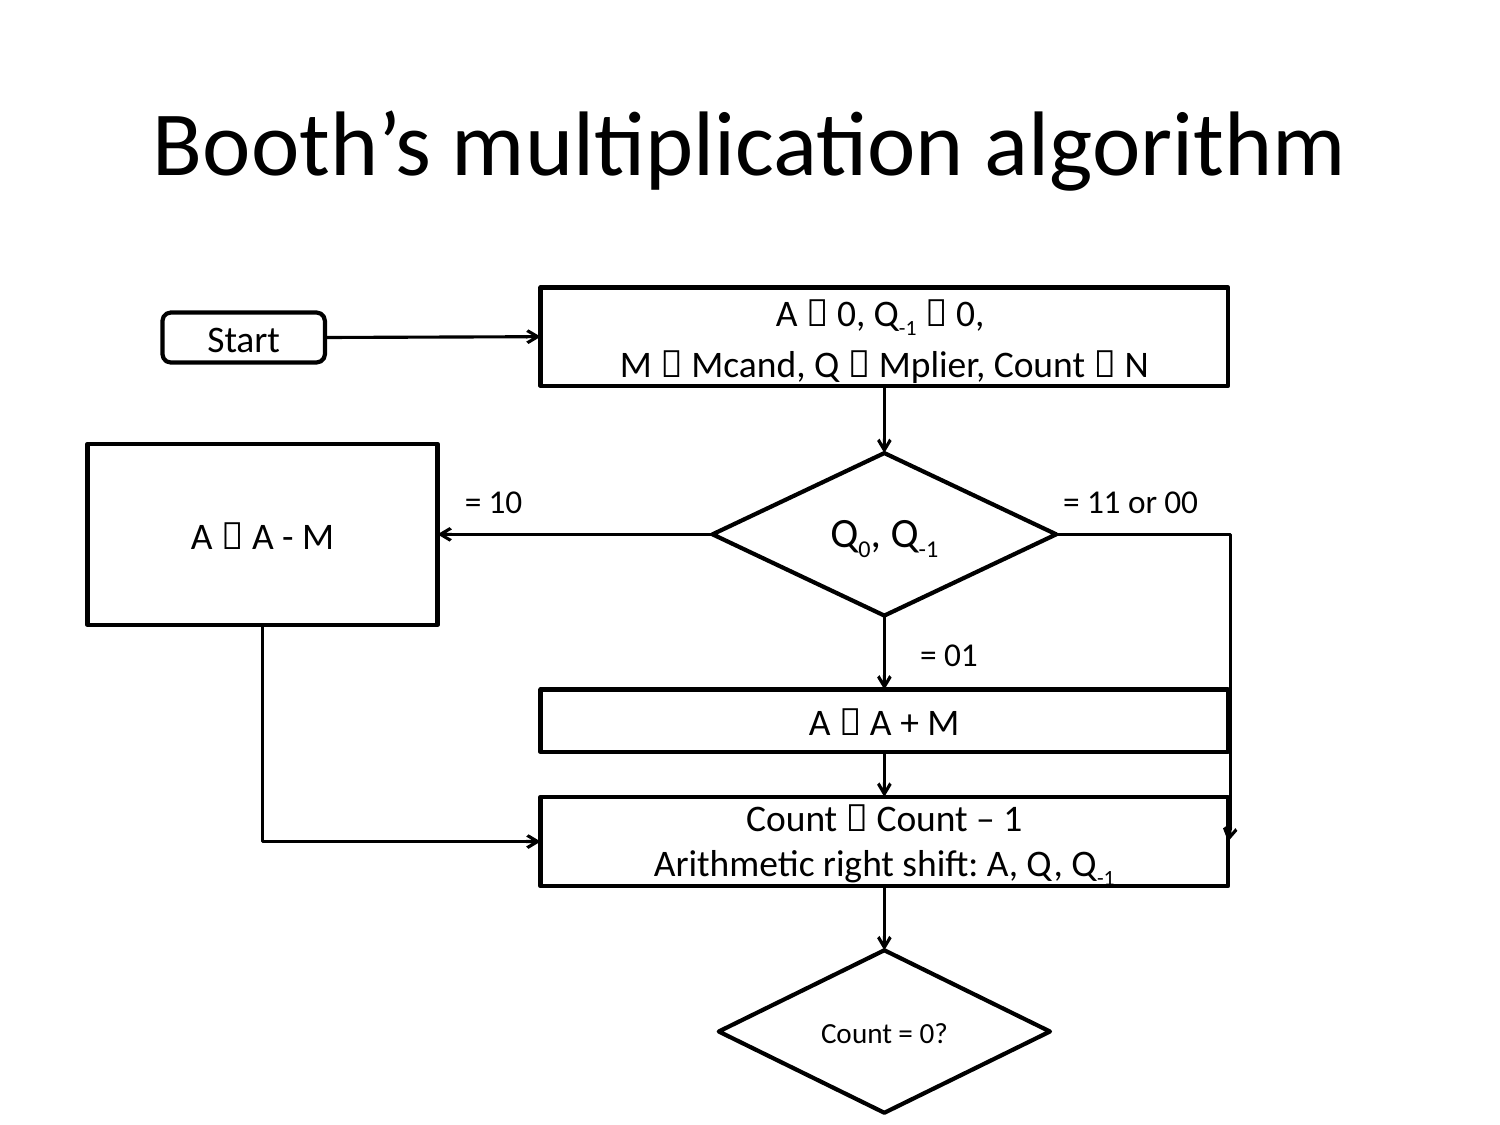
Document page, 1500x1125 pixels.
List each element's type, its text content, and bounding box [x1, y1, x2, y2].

text_box A  0, Q-1  0, M  Mcand, Q  Mplier, Count  N [538, 285, 1230, 388]
text_box [835, 385, 884, 435]
text_box Q0, Q-1 [711, 452, 1057, 618]
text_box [292, 593, 511, 873]
text_box = 01 [903, 625, 1050, 680]
text_box Count  Count – 1 Arithmetic right shift: A, Q, Q-1 [538, 795, 1230, 888]
text_box Start [160, 310, 328, 365]
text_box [1055, 534, 1229, 842]
text_box = 10 [448, 473, 754, 527]
text_box A  A + M [538, 687, 1050, 754]
text_box = 11 or 00 [1046, 473, 1352, 527]
text_box A  A - M [85, 442, 440, 627]
title Booth’s multiplication algorithm [75, 45, 1425, 233]
text_box Count = 0? [716, 949, 1053, 1115]
